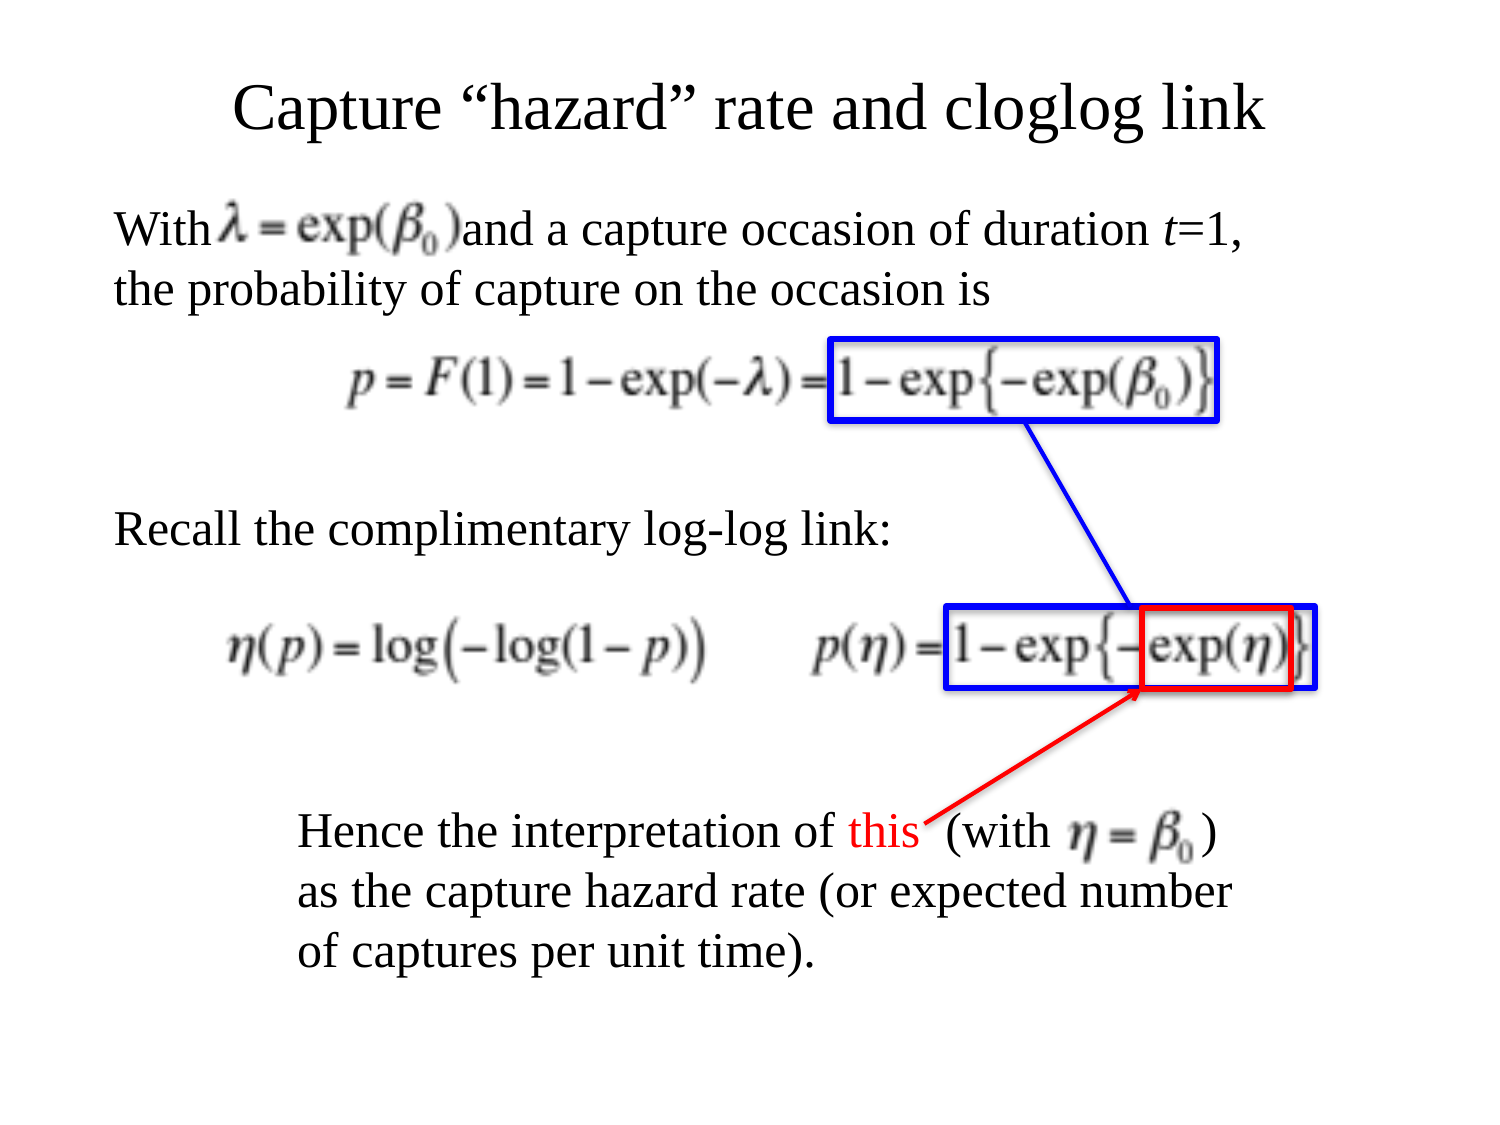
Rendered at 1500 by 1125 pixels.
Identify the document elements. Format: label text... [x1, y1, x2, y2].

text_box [339, 340, 827, 422]
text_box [1062, 798, 1204, 872]
text_box With and a capture occasion of duration t=1, the probability of capture on the occasion is Recall the complimentary log-log link: [99, 188, 1270, 624]
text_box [221, 606, 282, 689]
title Capture “hazard” rate and cloglog link [75, 45, 1425, 162]
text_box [210, 190, 467, 264]
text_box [830, 339, 1316, 689]
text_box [282, 607, 1291, 988]
